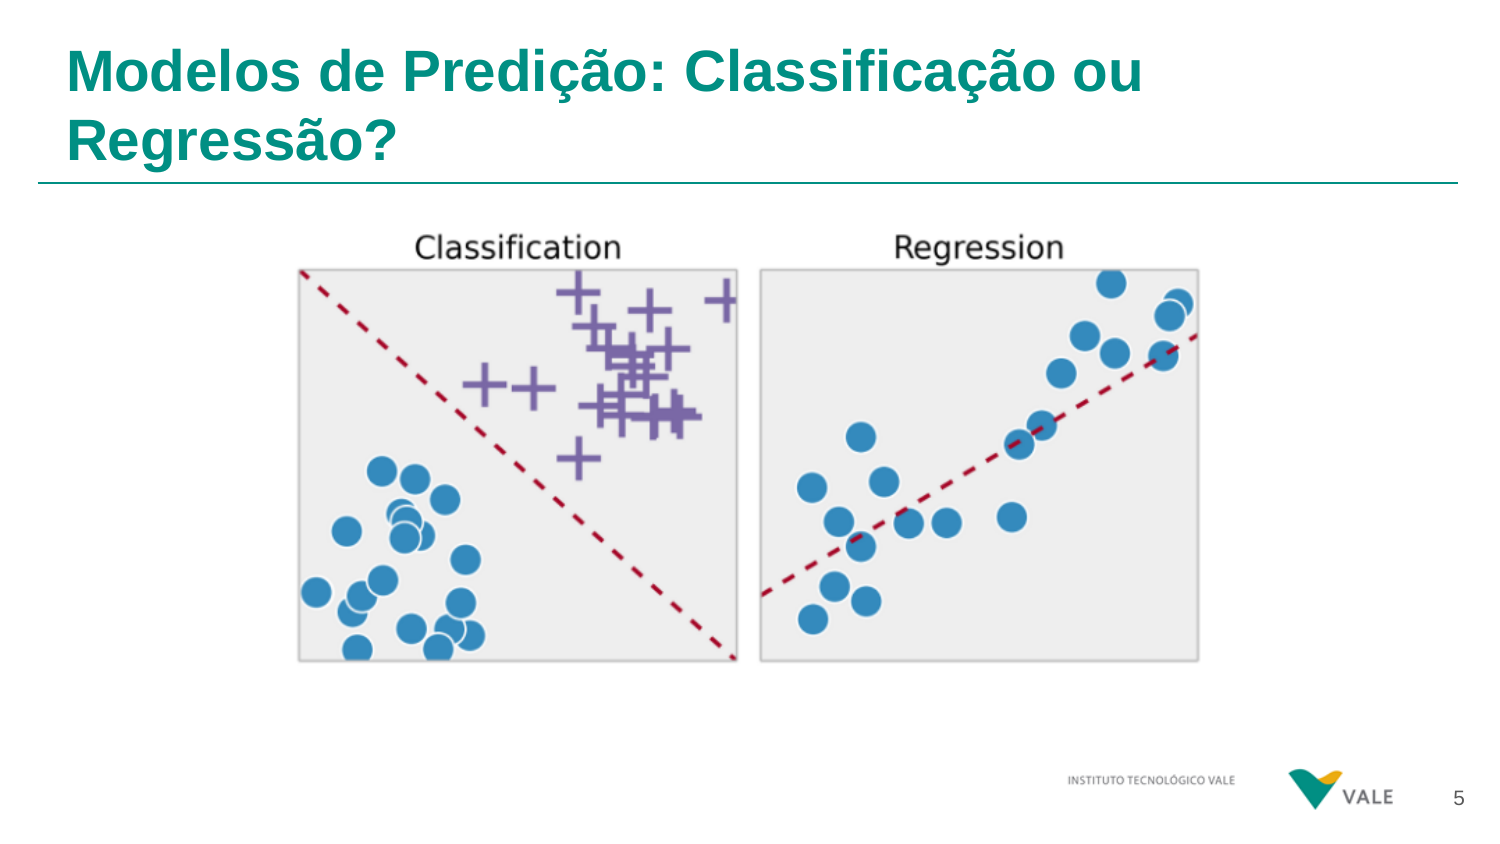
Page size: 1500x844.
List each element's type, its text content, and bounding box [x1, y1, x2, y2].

slide_number ‹#› [1389, 764, 1480, 830]
picture [1049, 749, 1413, 830]
title Modelos de Predição: Classificação ou Regressão? [51, 17, 1449, 167]
picture [281, 222, 1219, 675]
